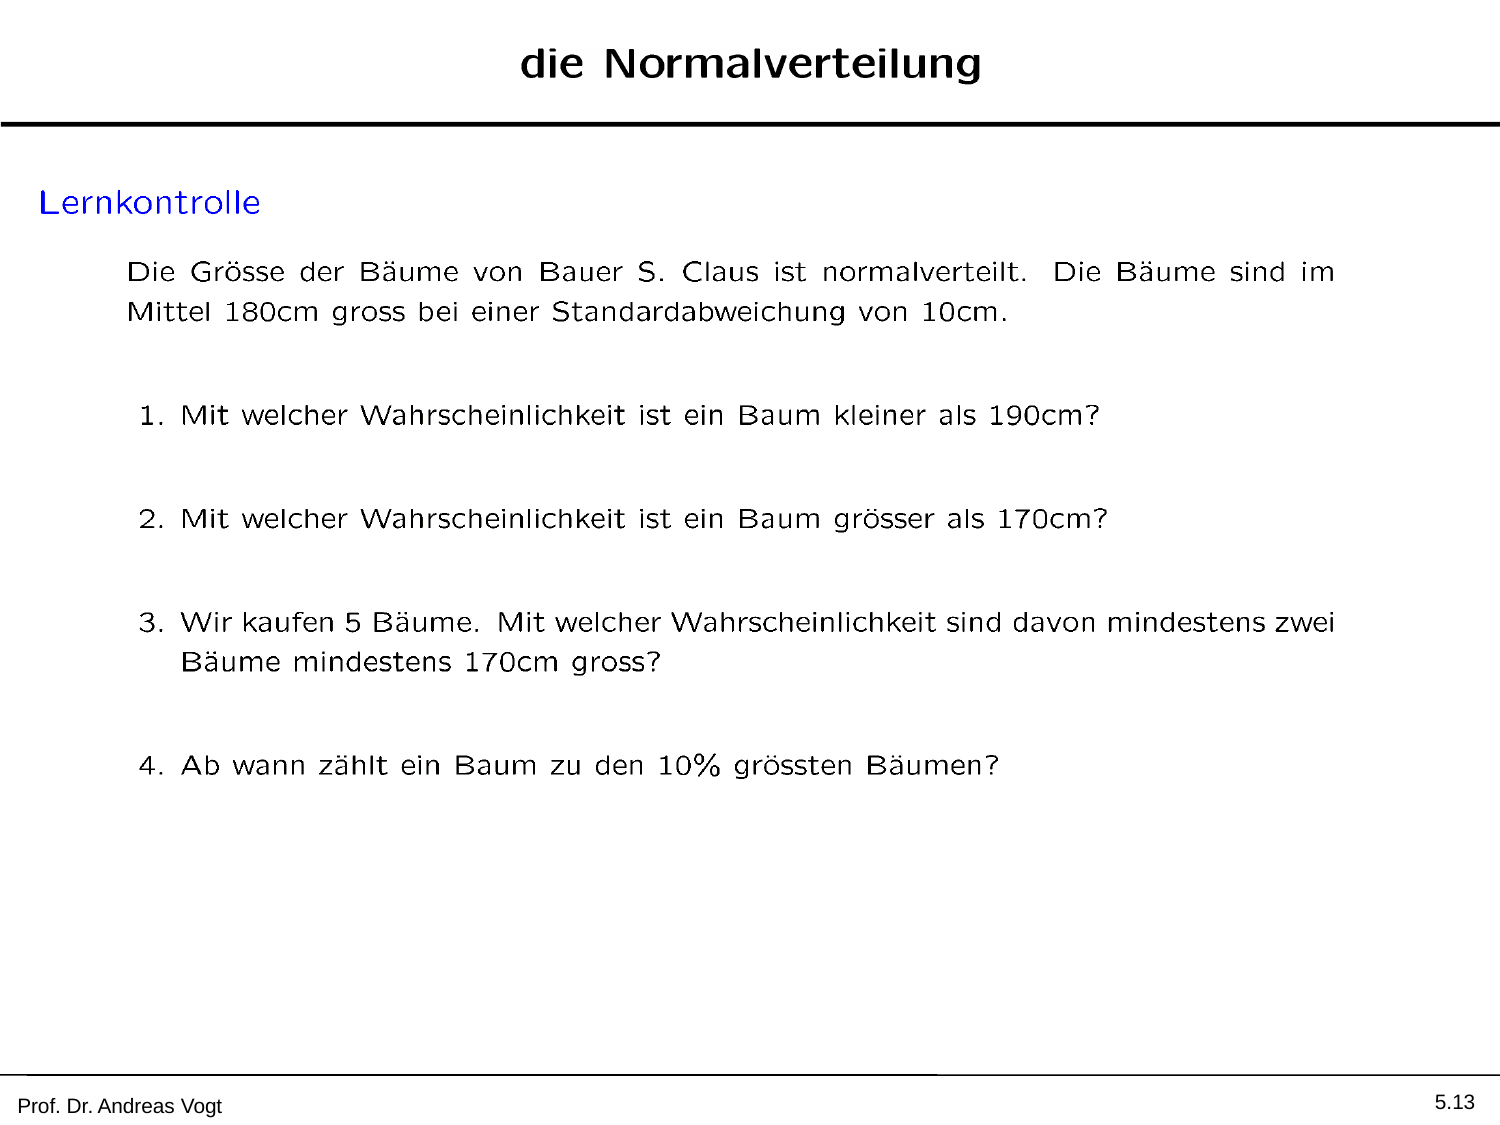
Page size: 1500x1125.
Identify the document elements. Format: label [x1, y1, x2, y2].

picture [41, 190, 260, 214]
picture [520, 48, 980, 85]
picture [129, 260, 1333, 779]
